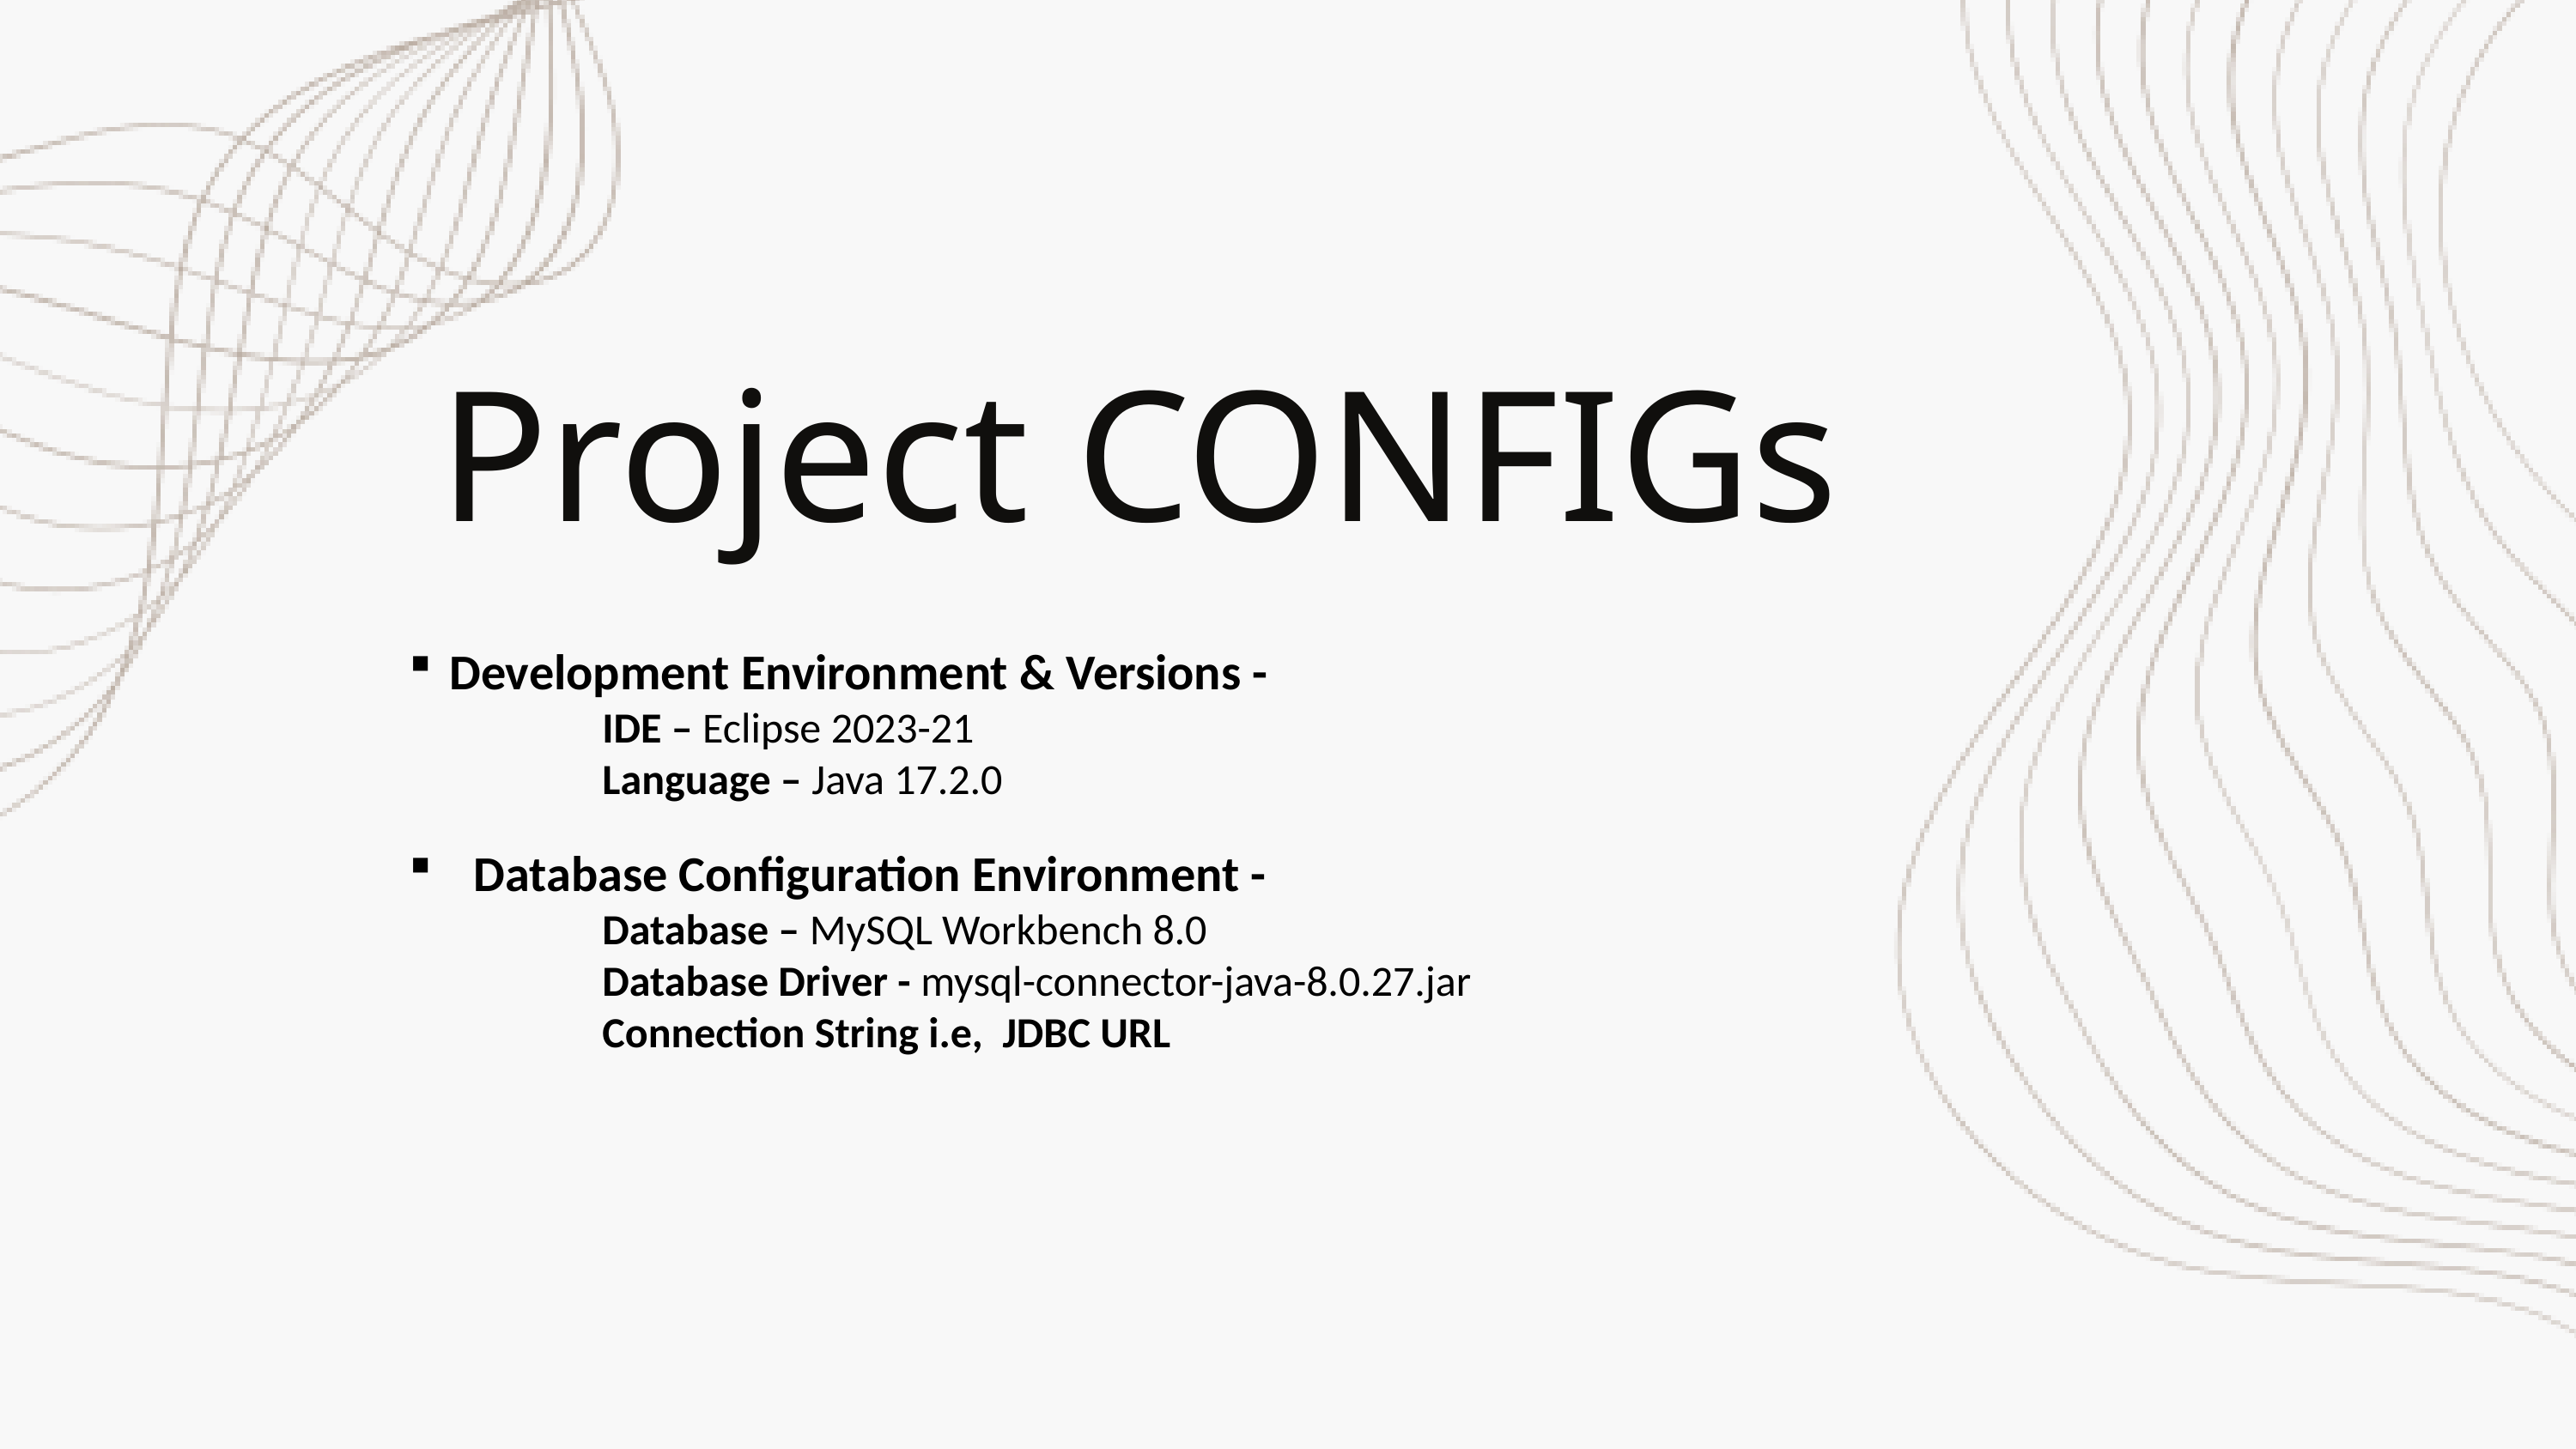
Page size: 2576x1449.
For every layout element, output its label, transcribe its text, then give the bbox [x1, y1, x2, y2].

text_box Development Environment & Versions - IDE – Eclipse 2023-21 Language – Java 17.2.0 Database Configuration Environment - Database – MySQL Workbench 8.0 Database Driver - mysql-connector-java-8.0.27.jar Connection String i.e, JDBC URL [396, 634, 1485, 1149]
text_box Project CONFIGs [439, 307, 1893, 558]
text_box [0, 0, 1081, 844]
text_box [1893, 0, 2576, 1449]
